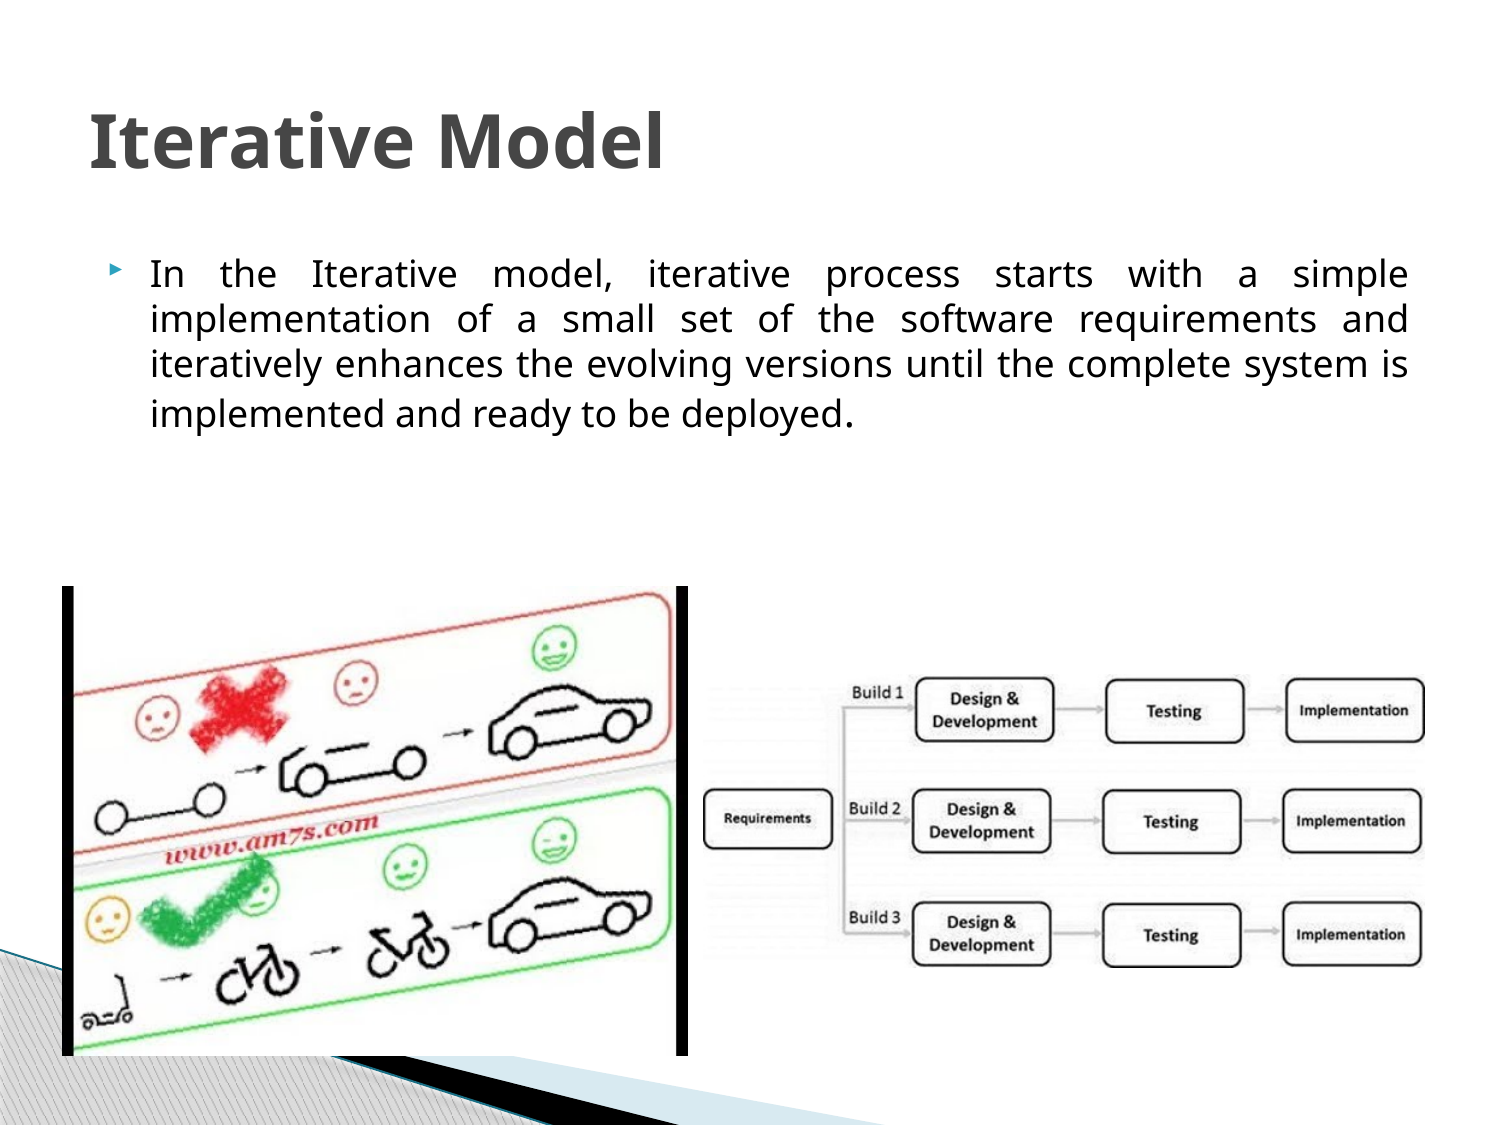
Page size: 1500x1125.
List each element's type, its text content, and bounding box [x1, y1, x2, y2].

picture [62, 586, 688, 1056]
picture [703, 674, 1426, 968]
list In the Iterative model, iterative process starts with a simple implementation of a small set of the software requirements and iteratively enhances the evolving versions until the complete system is implemented and ready to be deployed. [75, 243, 1425, 986]
title Iterative Model [75, 45, 1425, 233]
